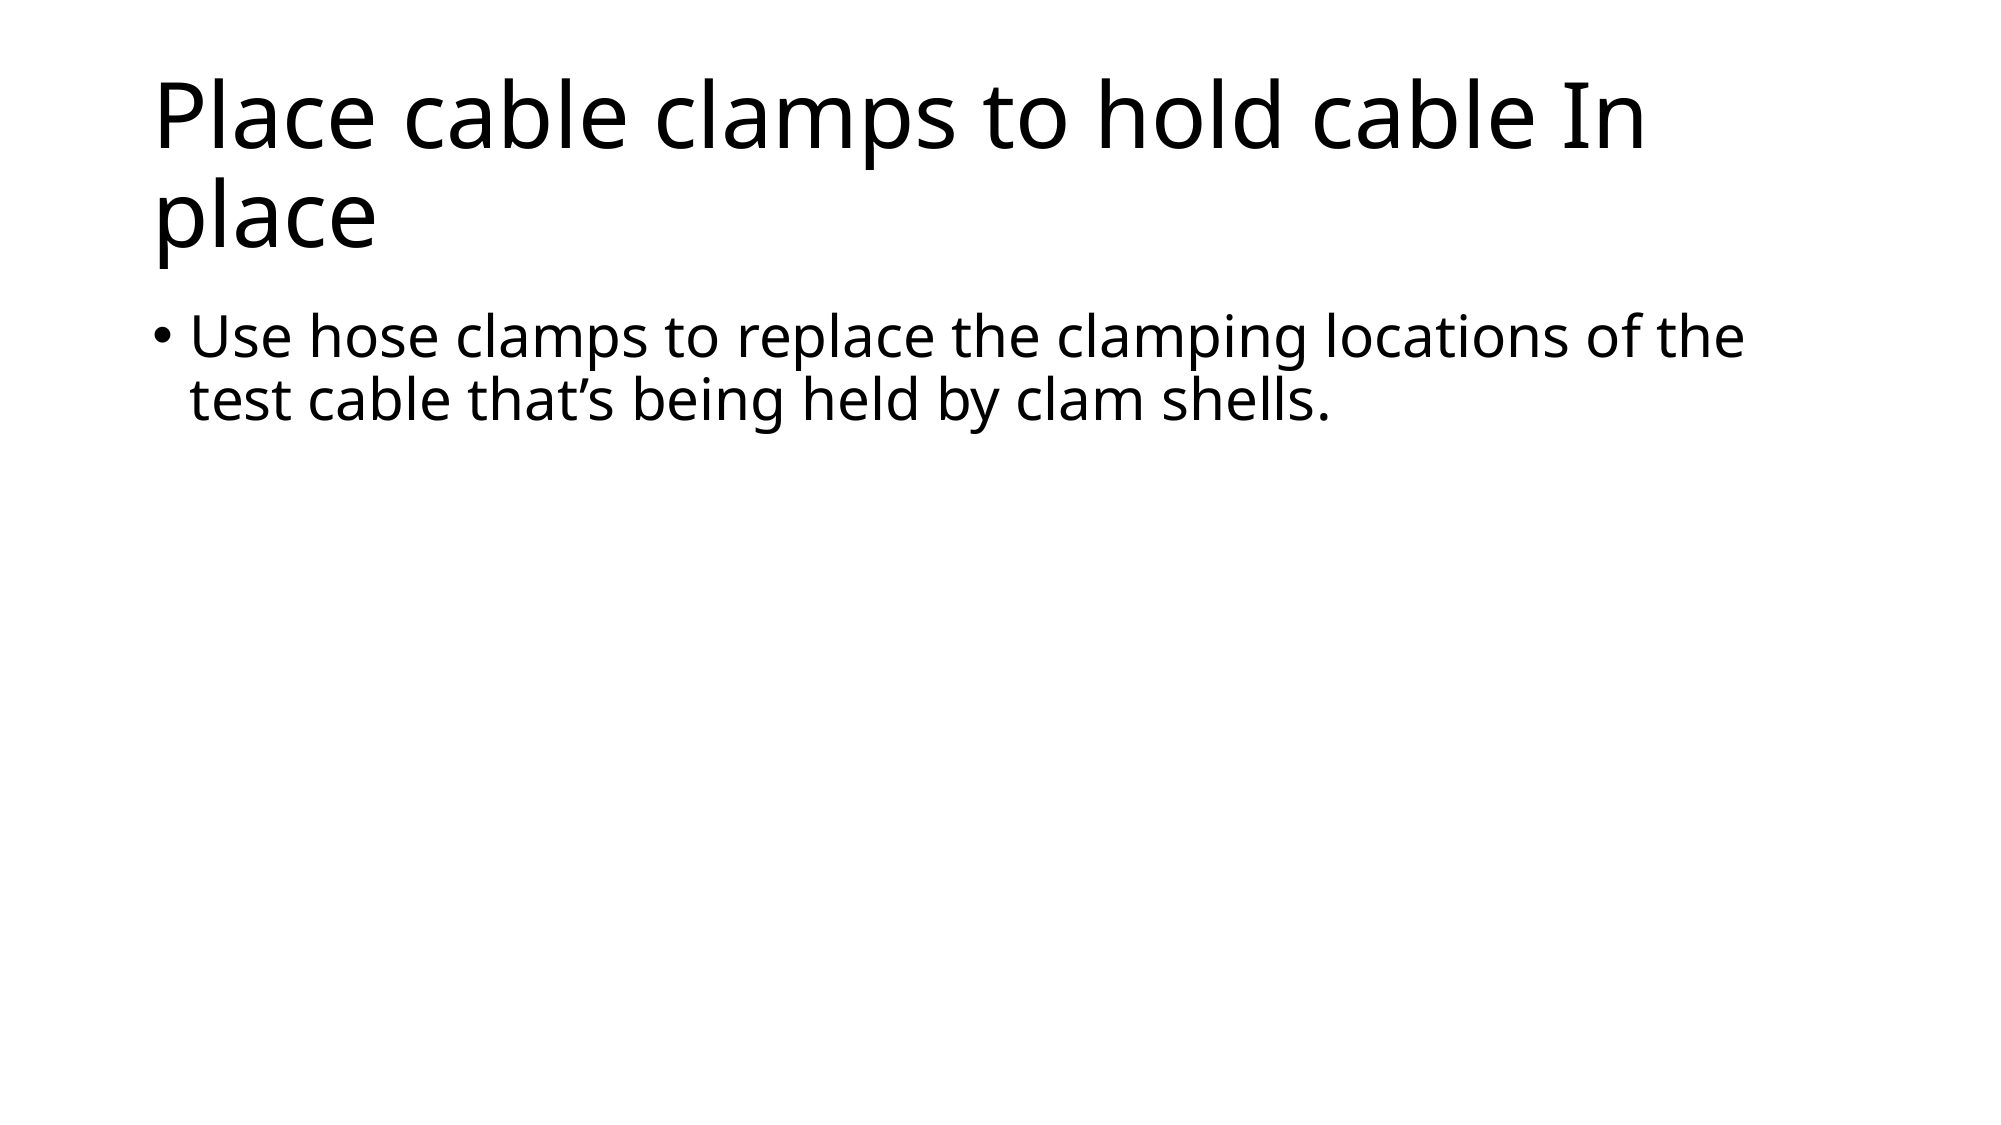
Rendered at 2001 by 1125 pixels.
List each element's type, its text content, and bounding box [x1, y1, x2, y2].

list Use hose clamps to replace the clamping locations of the test cable that’s being held by clam shells. [137, 299, 1863, 1014]
title Place cable clamps to hold cable In place [137, 59, 1863, 278]
